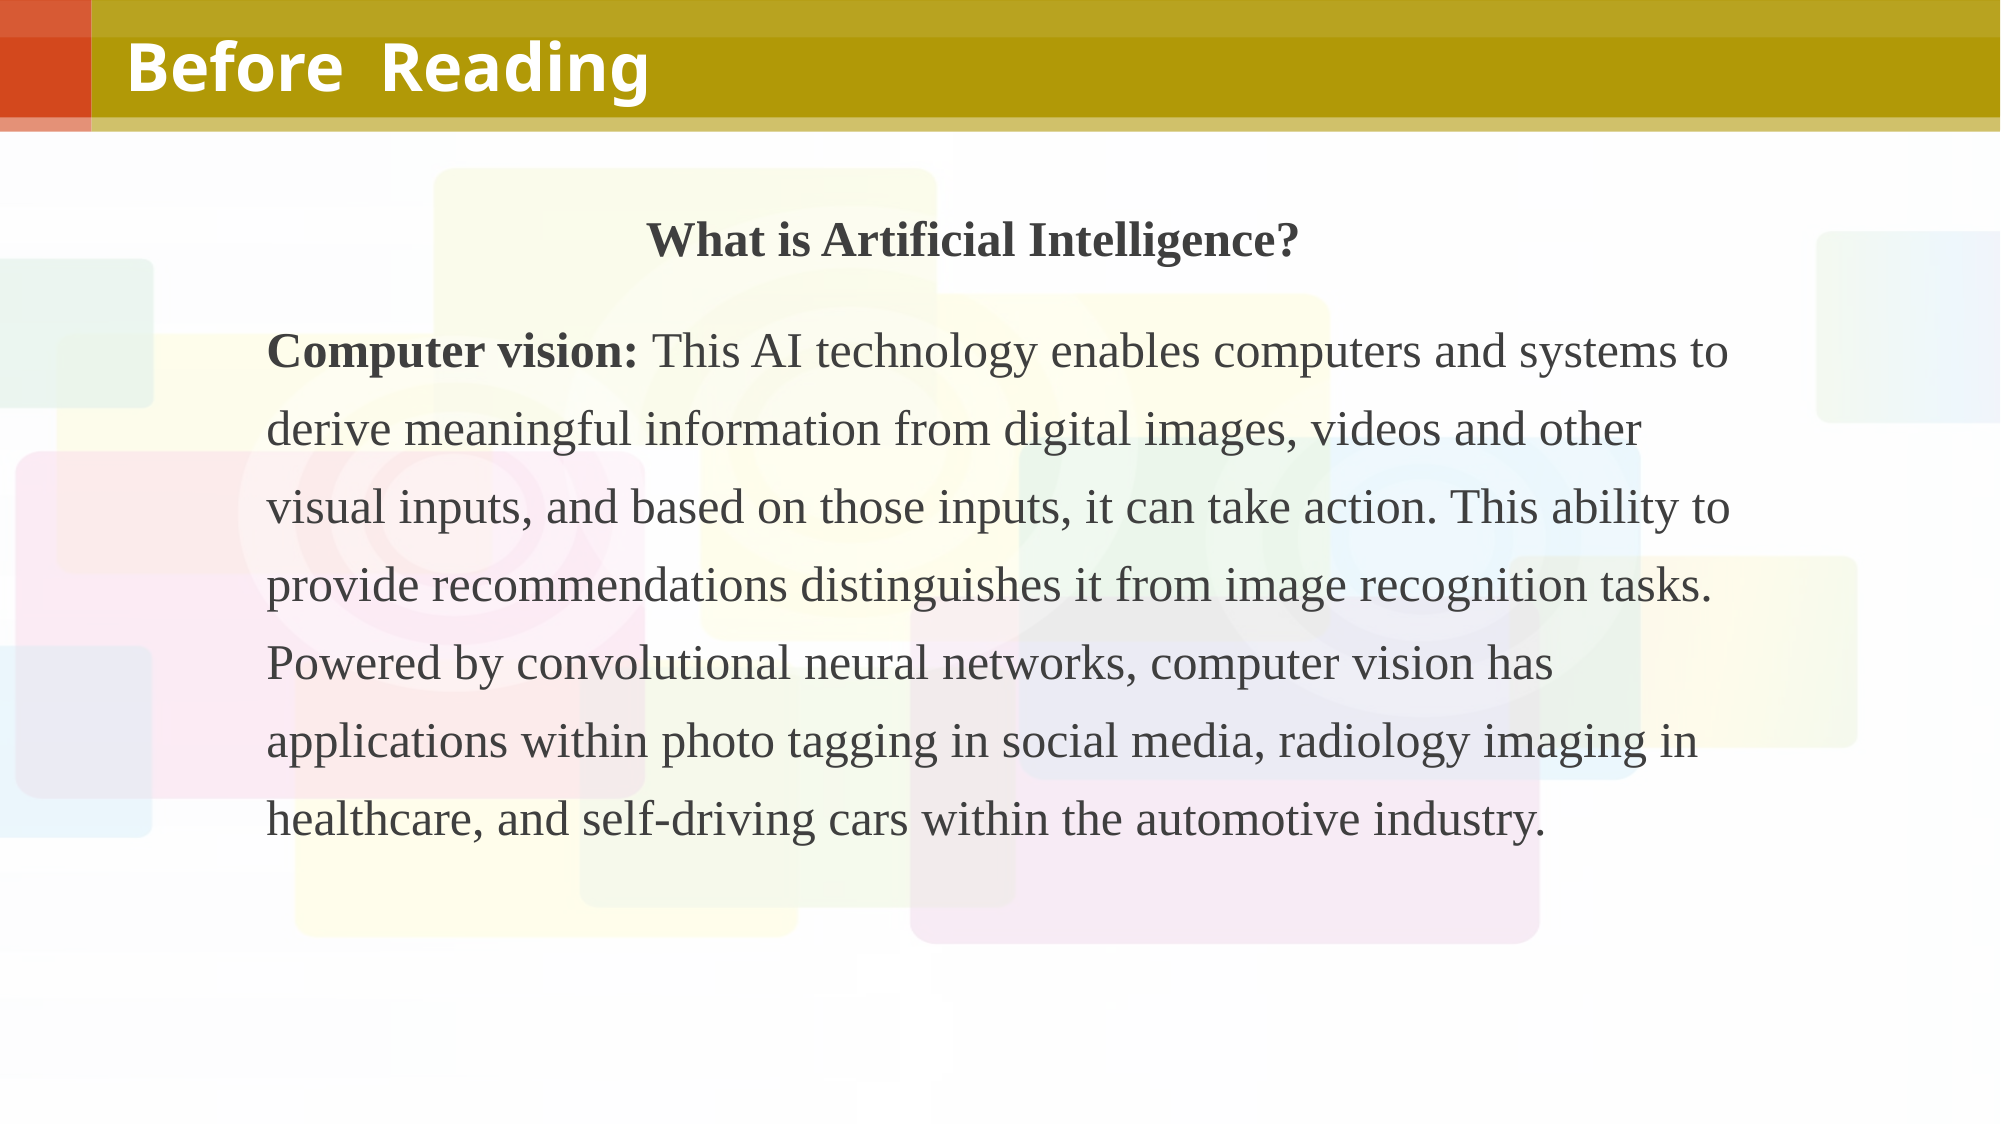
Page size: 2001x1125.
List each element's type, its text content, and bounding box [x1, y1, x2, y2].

title Before Reading [110, 14, 1906, 126]
text_box Computer vision: This AI technology enables computers and systems to derive meaningful information from digital images, videos and other visual inputs, and based on those inputs, it can take action. This ability to provide recommendations distinguishes it from image recognition tasks. Powered by convolutional neural networks, computer vision has applications within photo tagging in social media, radiology imaging in healthcare, and self-driving cars within the automotive industry. [251, 292, 1788, 853]
text_box What is Artificial Intelligence? [631, 181, 1409, 274]
